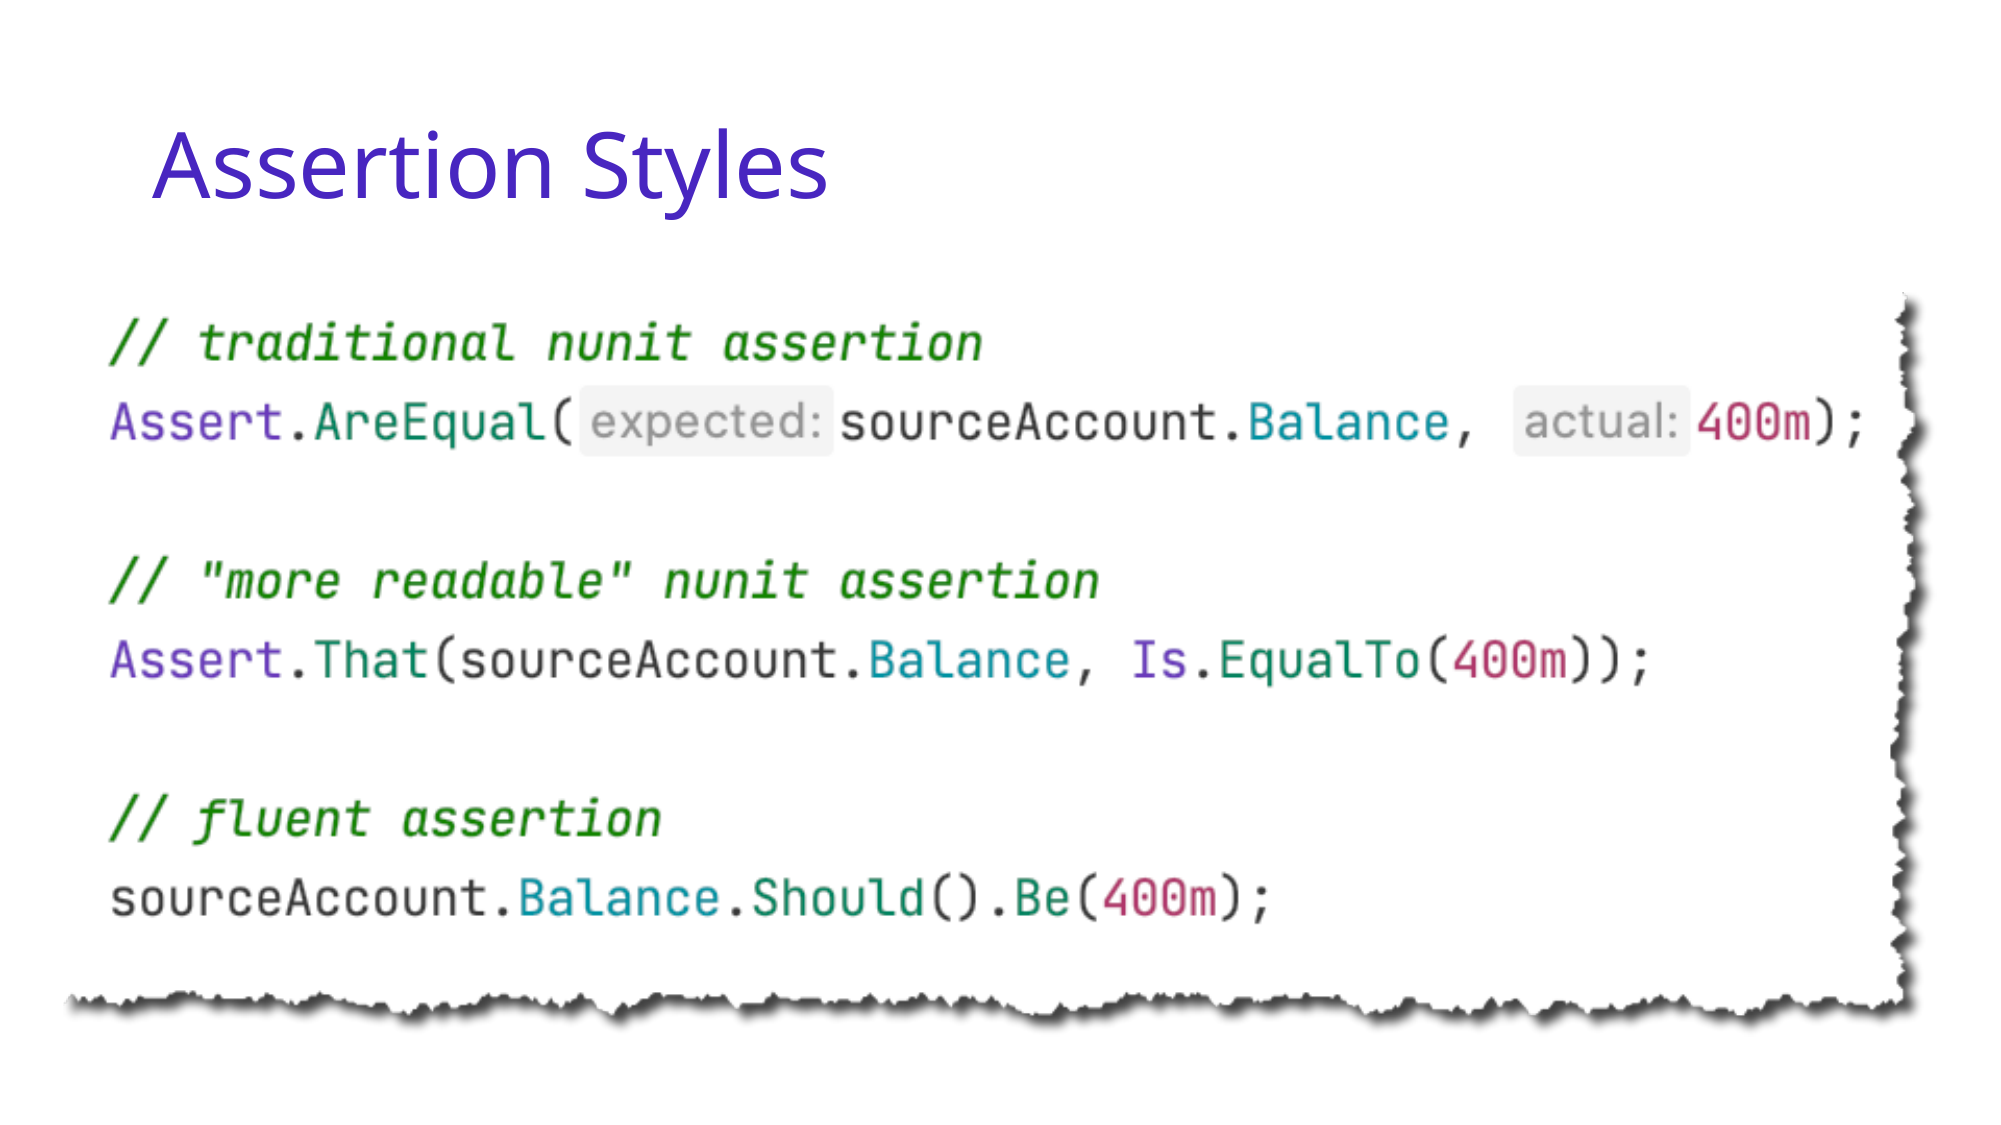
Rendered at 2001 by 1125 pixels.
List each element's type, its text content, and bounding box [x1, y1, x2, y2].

picture [63, 292, 1937, 1037]
title Assertion Styles [137, 59, 1863, 278]
